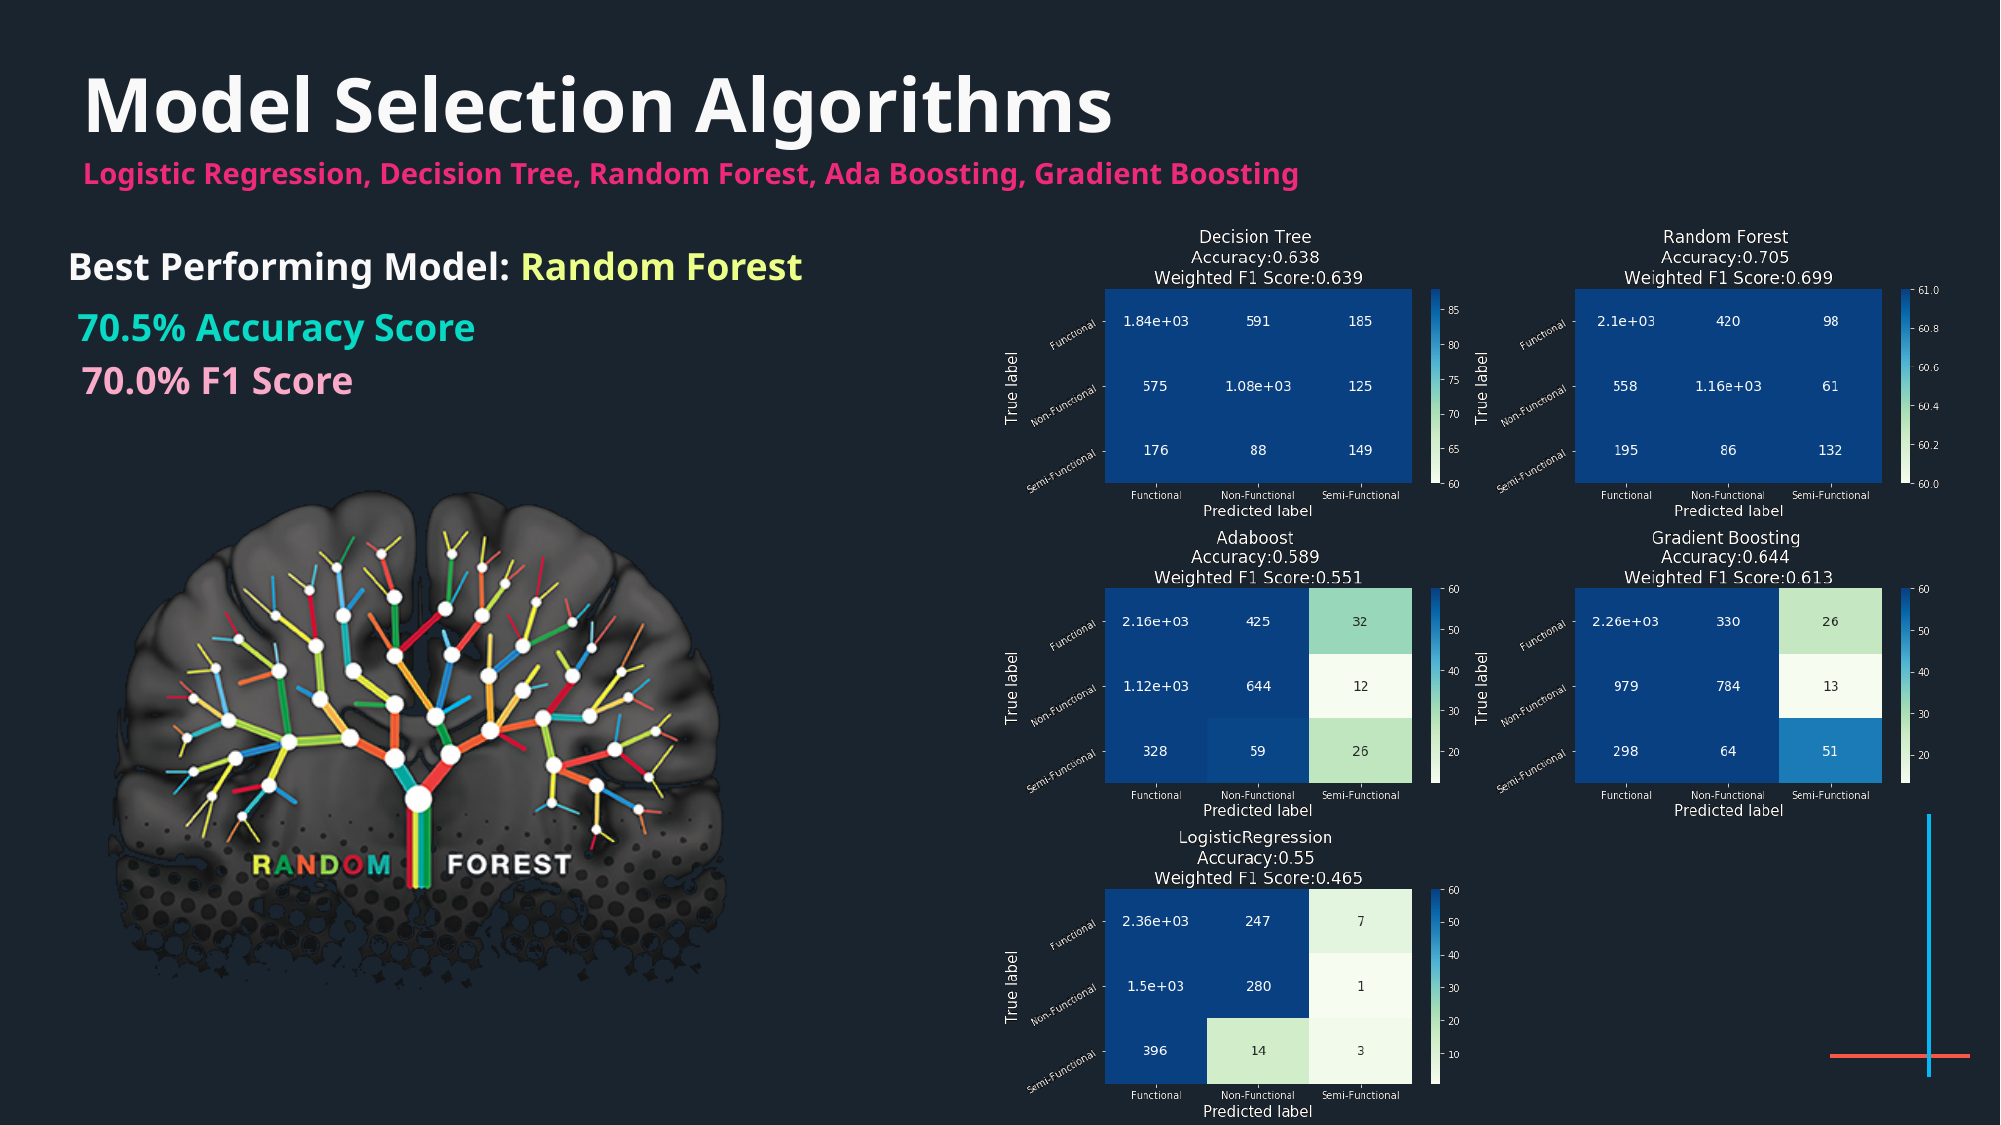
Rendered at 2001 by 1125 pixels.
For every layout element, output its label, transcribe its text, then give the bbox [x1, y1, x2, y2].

list Logistic Regression, Decision Tree, Random Forest, Ada Boosting, Gradient Boosting [68, 126, 1933, 224]
list Model Selection Algorithms [67, 59, 1932, 157]
text_box 70.5% Accuracy Score [62, 296, 491, 492]
picture [68, 441, 778, 1053]
text_box Best Performing Model: Random Forest [52, 236, 818, 296]
picture [999, 222, 1945, 1125]
text_box 70.0% F1 Score [66, 349, 369, 410]
